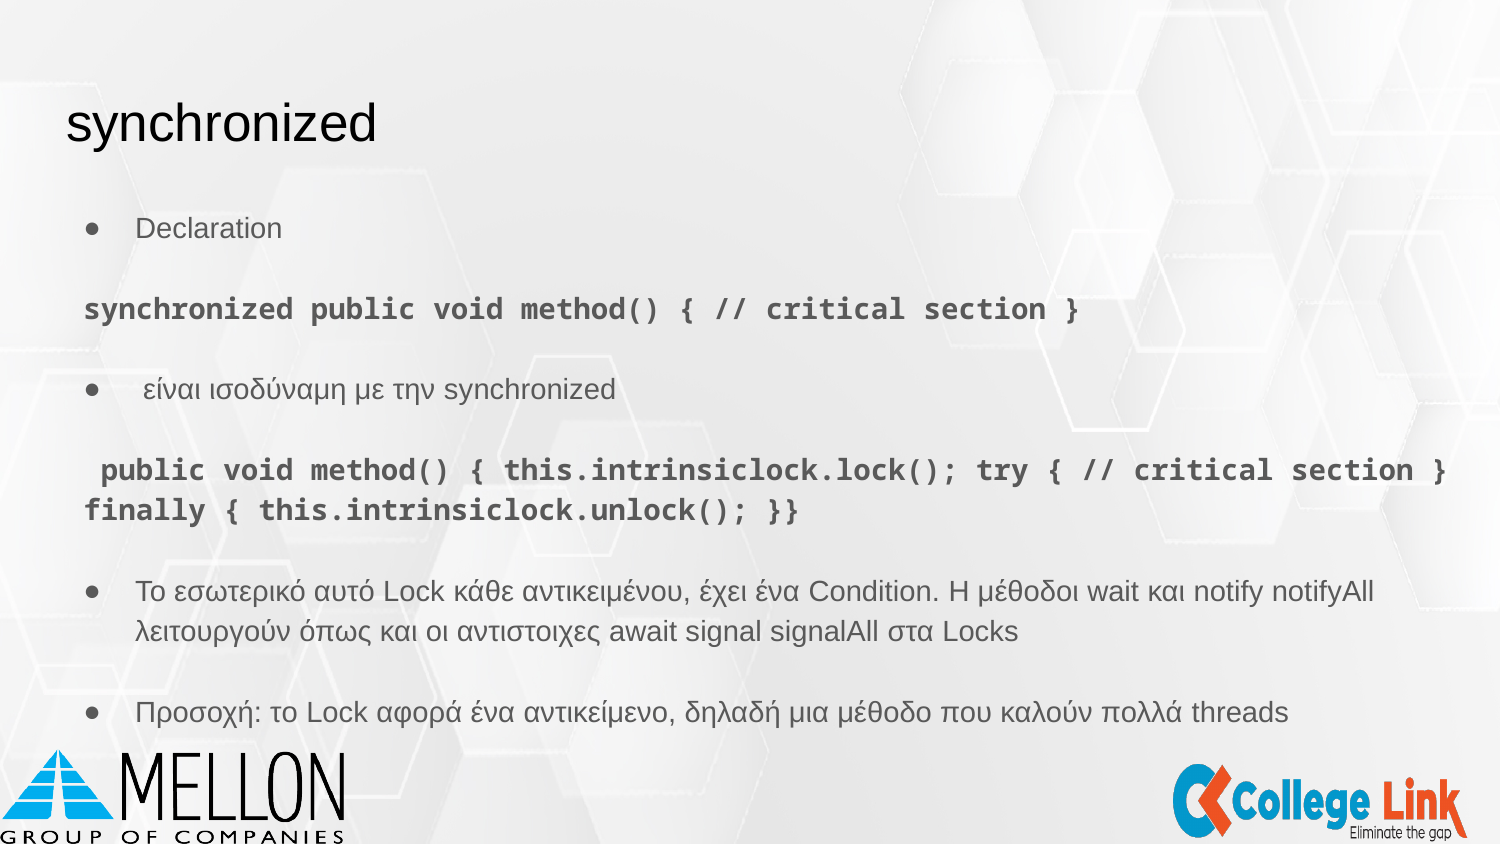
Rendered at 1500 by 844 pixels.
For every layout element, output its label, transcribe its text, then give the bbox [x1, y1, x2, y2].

title synchronized [51, 72, 1449, 167]
picture [0, 0, 1500, 844]
list Declaration synchronized public void method() { // critical section } είναι ισοδύναμη με την synchronized public void method() { this.intrinsiclock.lock(); try { // critical section } finally { this.intrinsiclock.unlock(); }} Το εσωτερικό αυτό Lock κάθε αντικειμένου, έχει ένα Condition. Η μέθοδοι wait και notify notifyAll λειτουργούν όπως και οι αντιστοιχες await signal signalAll στα Locks Προσοχή: το Lock αφορά ένα αντικείμενο, δηλαδή μια μέθοδο που καλούν πολλά threads [51, 189, 1482, 750]
